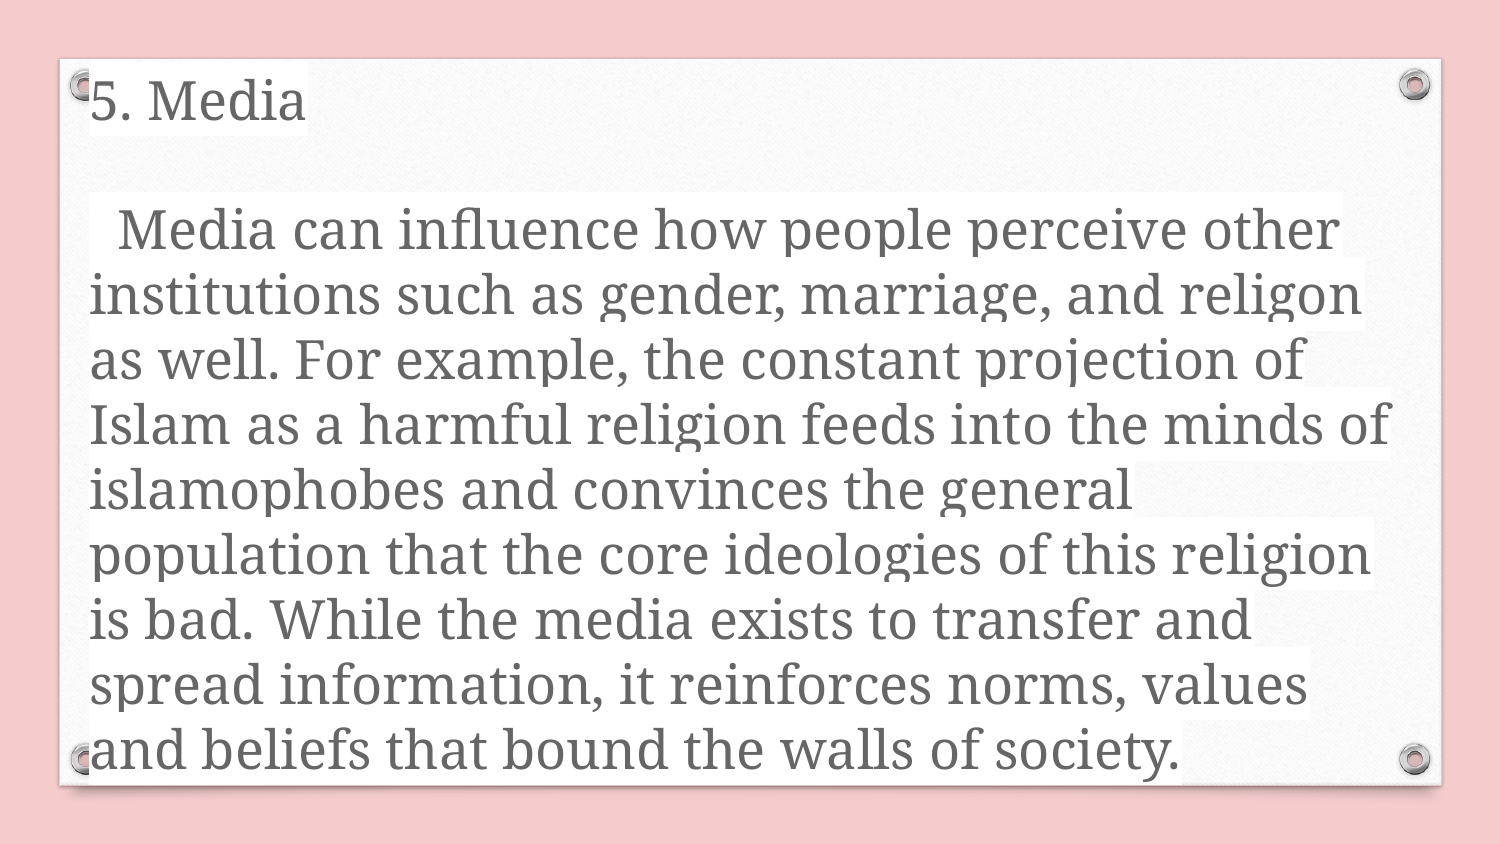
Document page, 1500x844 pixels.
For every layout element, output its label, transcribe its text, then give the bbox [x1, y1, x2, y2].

text_box 5. Media Media can influence how people perceive other institutions such as gender, marriage, and religon as well. For example, the constant projection of Islam as a harmful religion feeds into the minds of islamophobes and convinces the general population that the core ideologies of this religion is bad. While the media exists to transfer and spread information, it reinforces norms, values and beliefs that bound the walls of society. [74, 50, 1426, 796]
picture [0, 0, 1500, 844]
